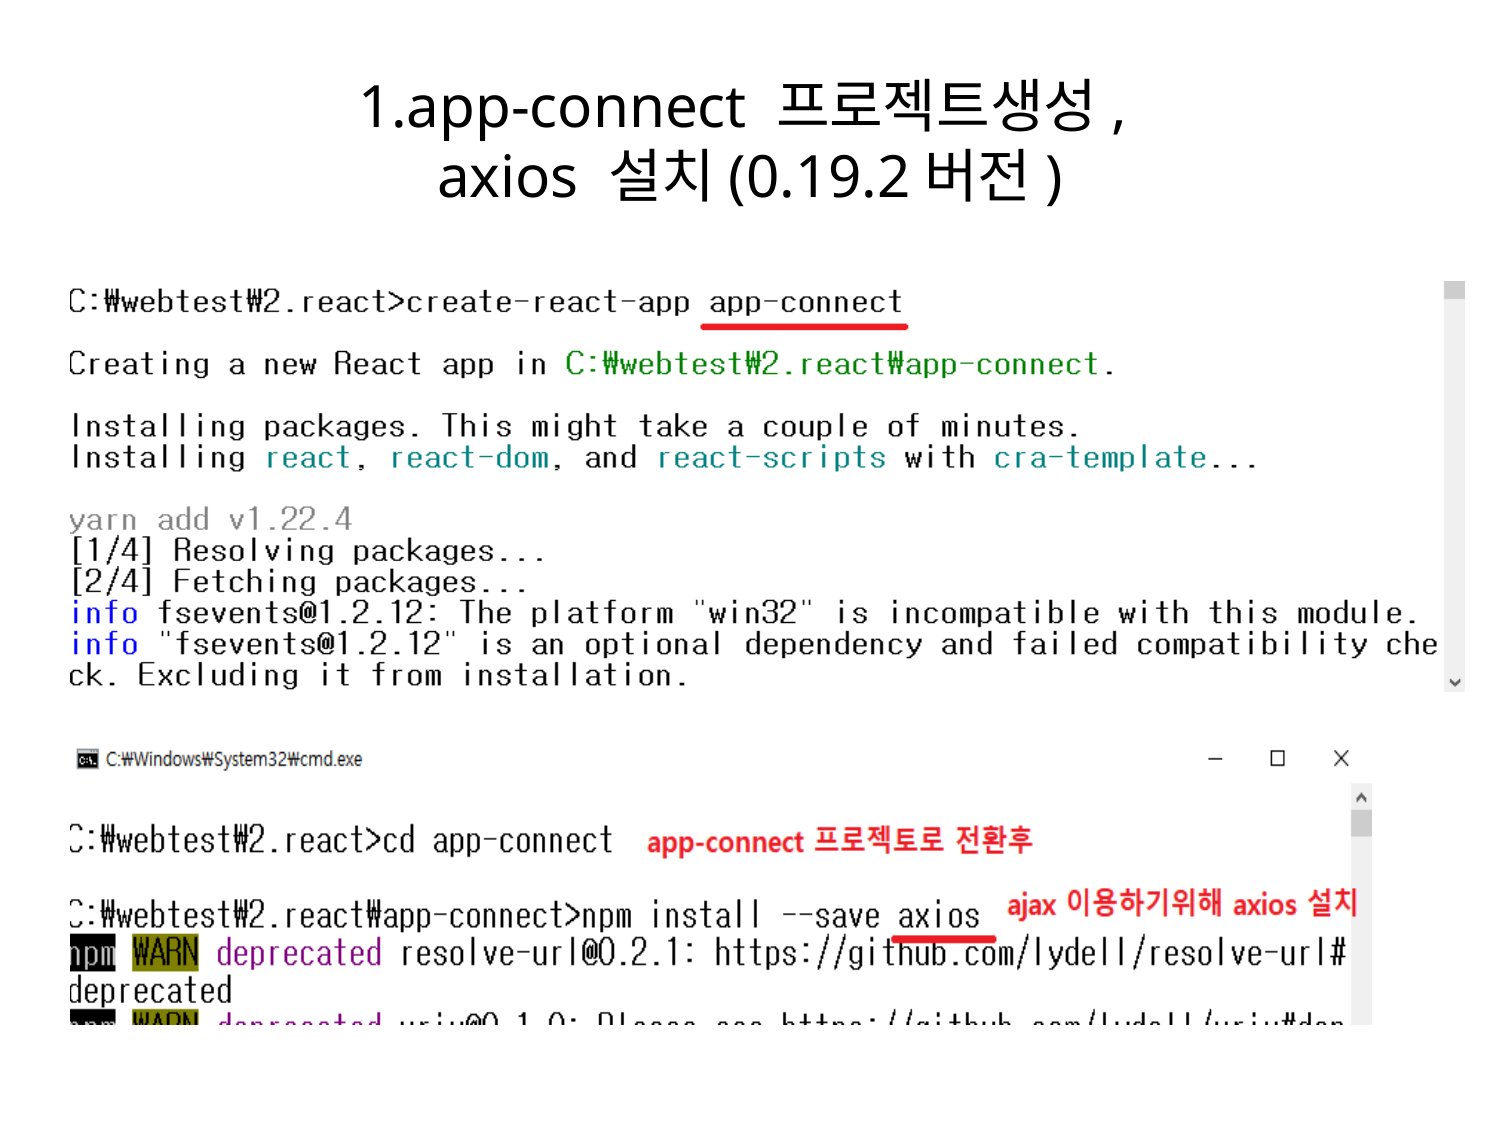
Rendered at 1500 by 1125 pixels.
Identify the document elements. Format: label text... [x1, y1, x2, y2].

title 1.app-connect 프로젝트생성, axios 설치(0.19.2버전) [75, 45, 1425, 233]
picture [70, 280, 1466, 692]
picture [70, 737, 1372, 1025]
